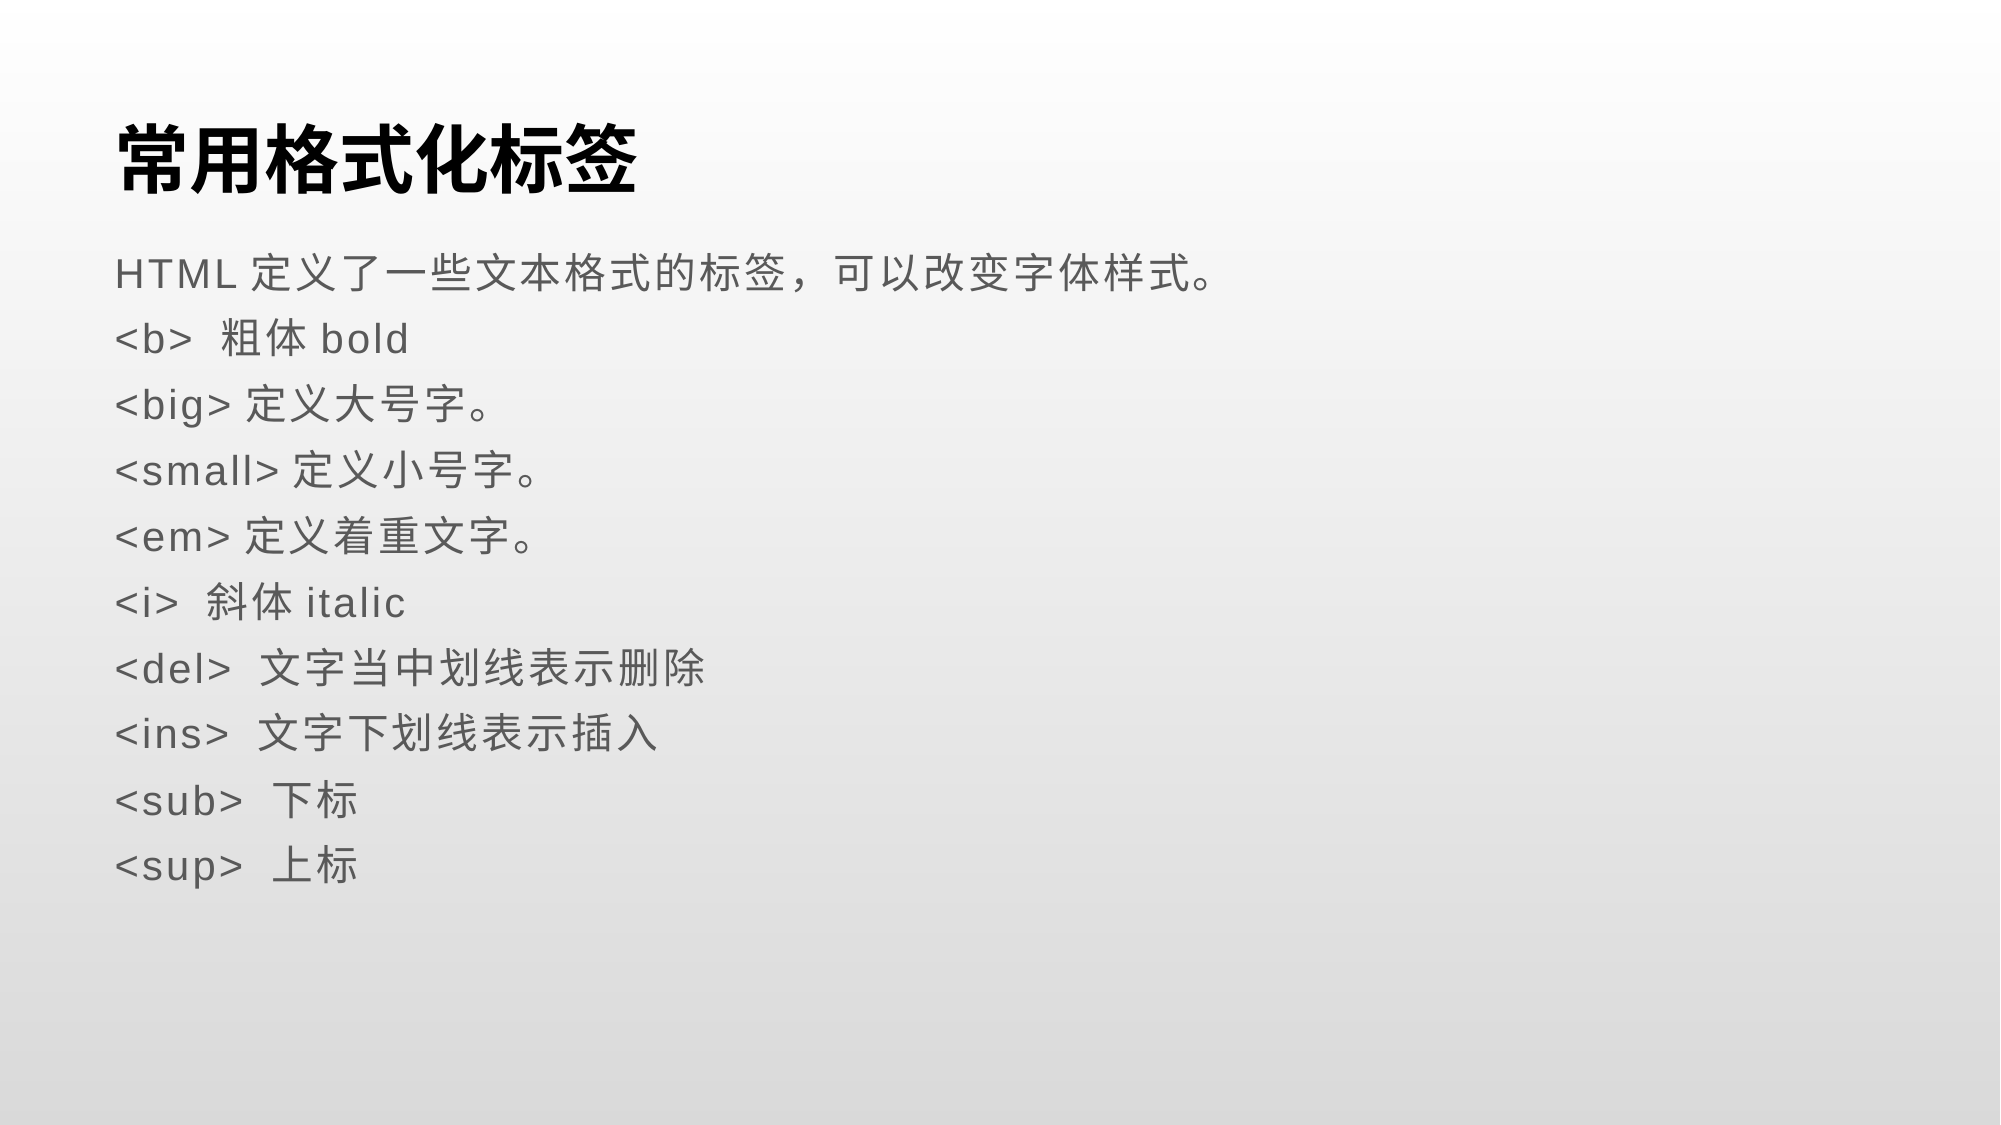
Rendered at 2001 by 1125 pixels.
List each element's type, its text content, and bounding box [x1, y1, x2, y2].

title 常用格式化标签 [99, 99, 1900, 216]
list HTML定义了一些文本格式的标签，可以改变字体样式。 <b> 粗体bold <big>定义大号字。 <small>定义小号字。 <em>定义着重文字。 <i> 斜体italic <del> 文字当中划线表示删除 <ins> 文字下划线表示插入 <sub> 下标 <sup> 上标 [99, 244, 1900, 1026]
